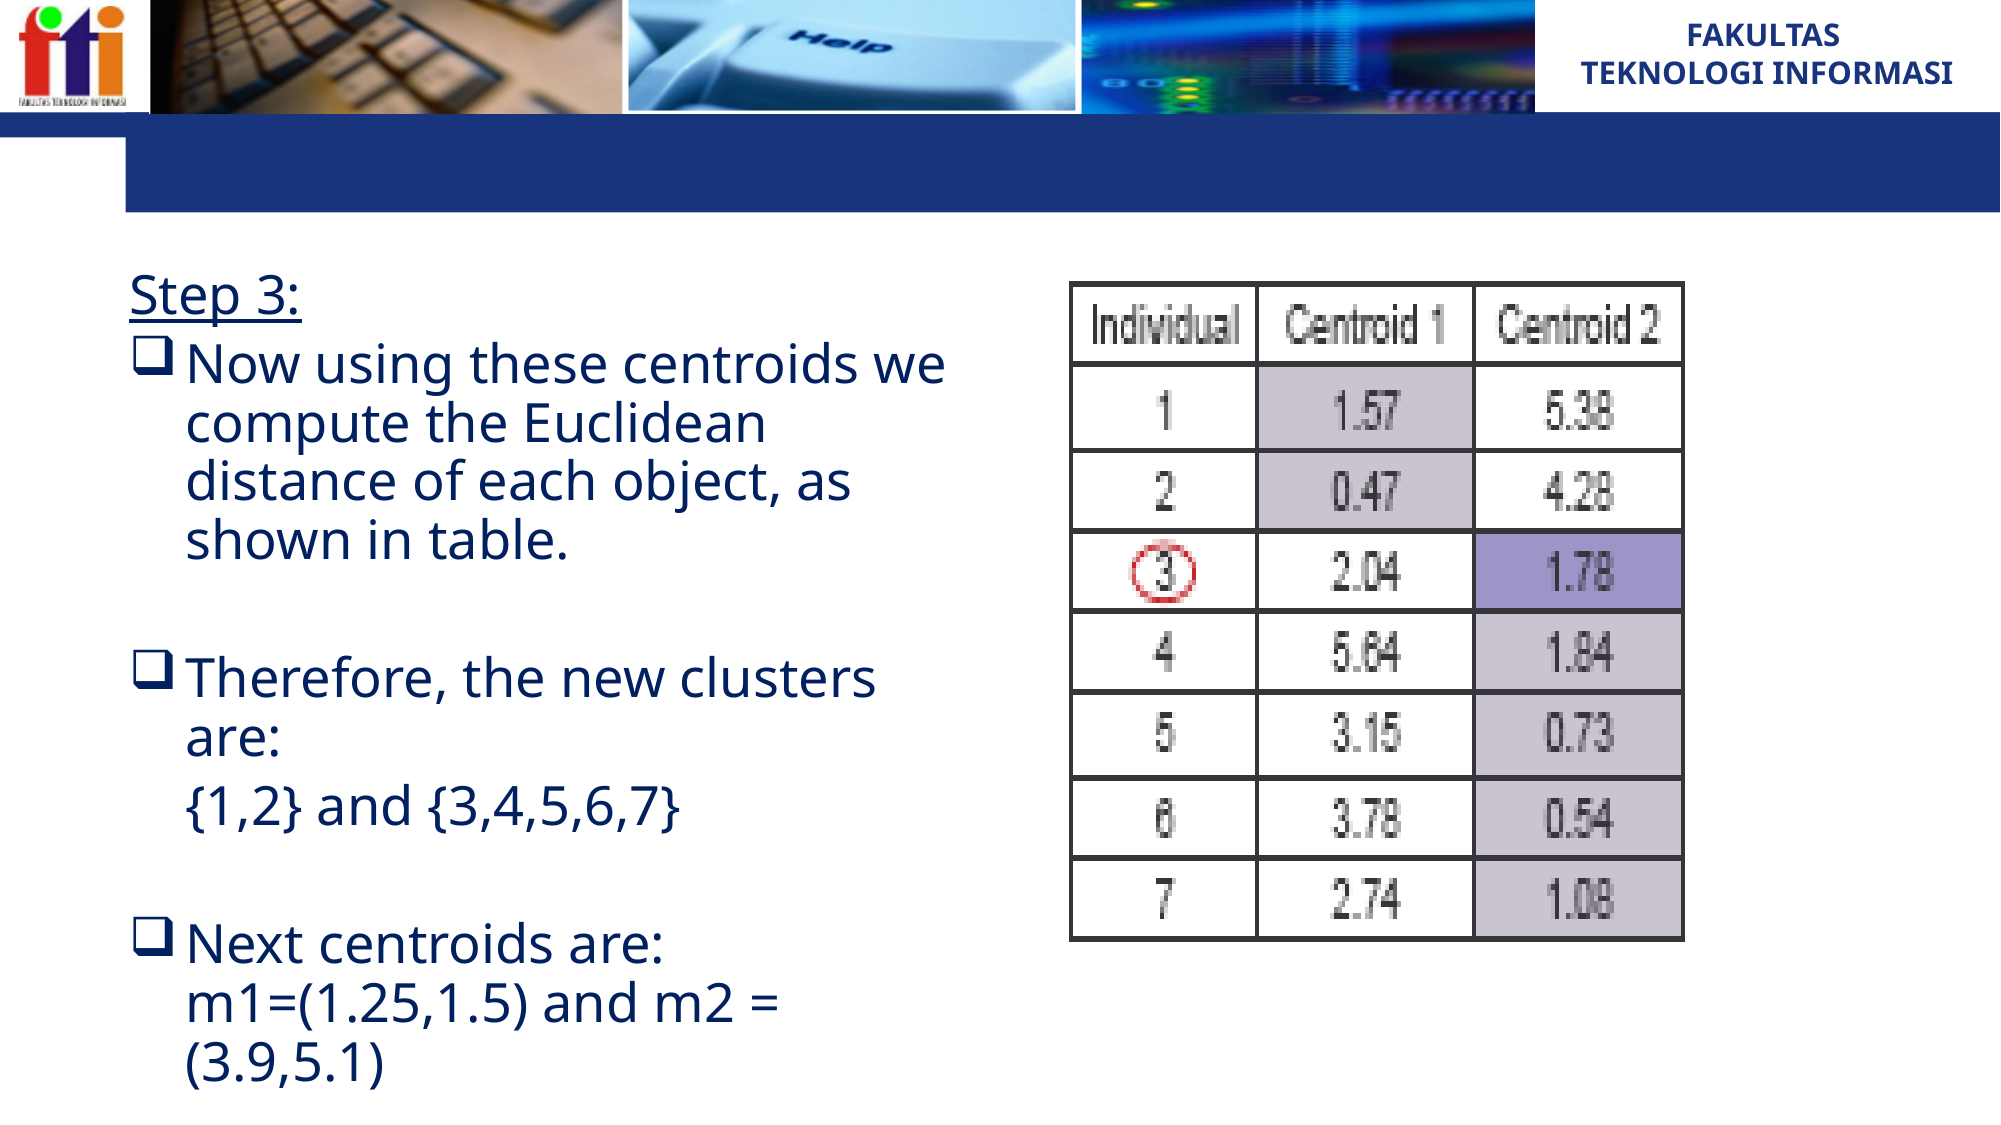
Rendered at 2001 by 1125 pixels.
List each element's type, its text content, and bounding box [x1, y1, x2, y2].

picture [19, 6, 126, 106]
picture [149, 0, 1535, 114]
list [1012, 281, 1676, 1006]
picture [1049, 274, 1713, 988]
list Step 3: Now using these centroids we compute the Euclidean distance of each object, as shown in table. Therefore, the new clusters are: {1,2} and {3,4,5,6,7} Next centroids are: m1=(1.25,1.5) and m2 = (3.9,5.1) [113, 184, 988, 1006]
